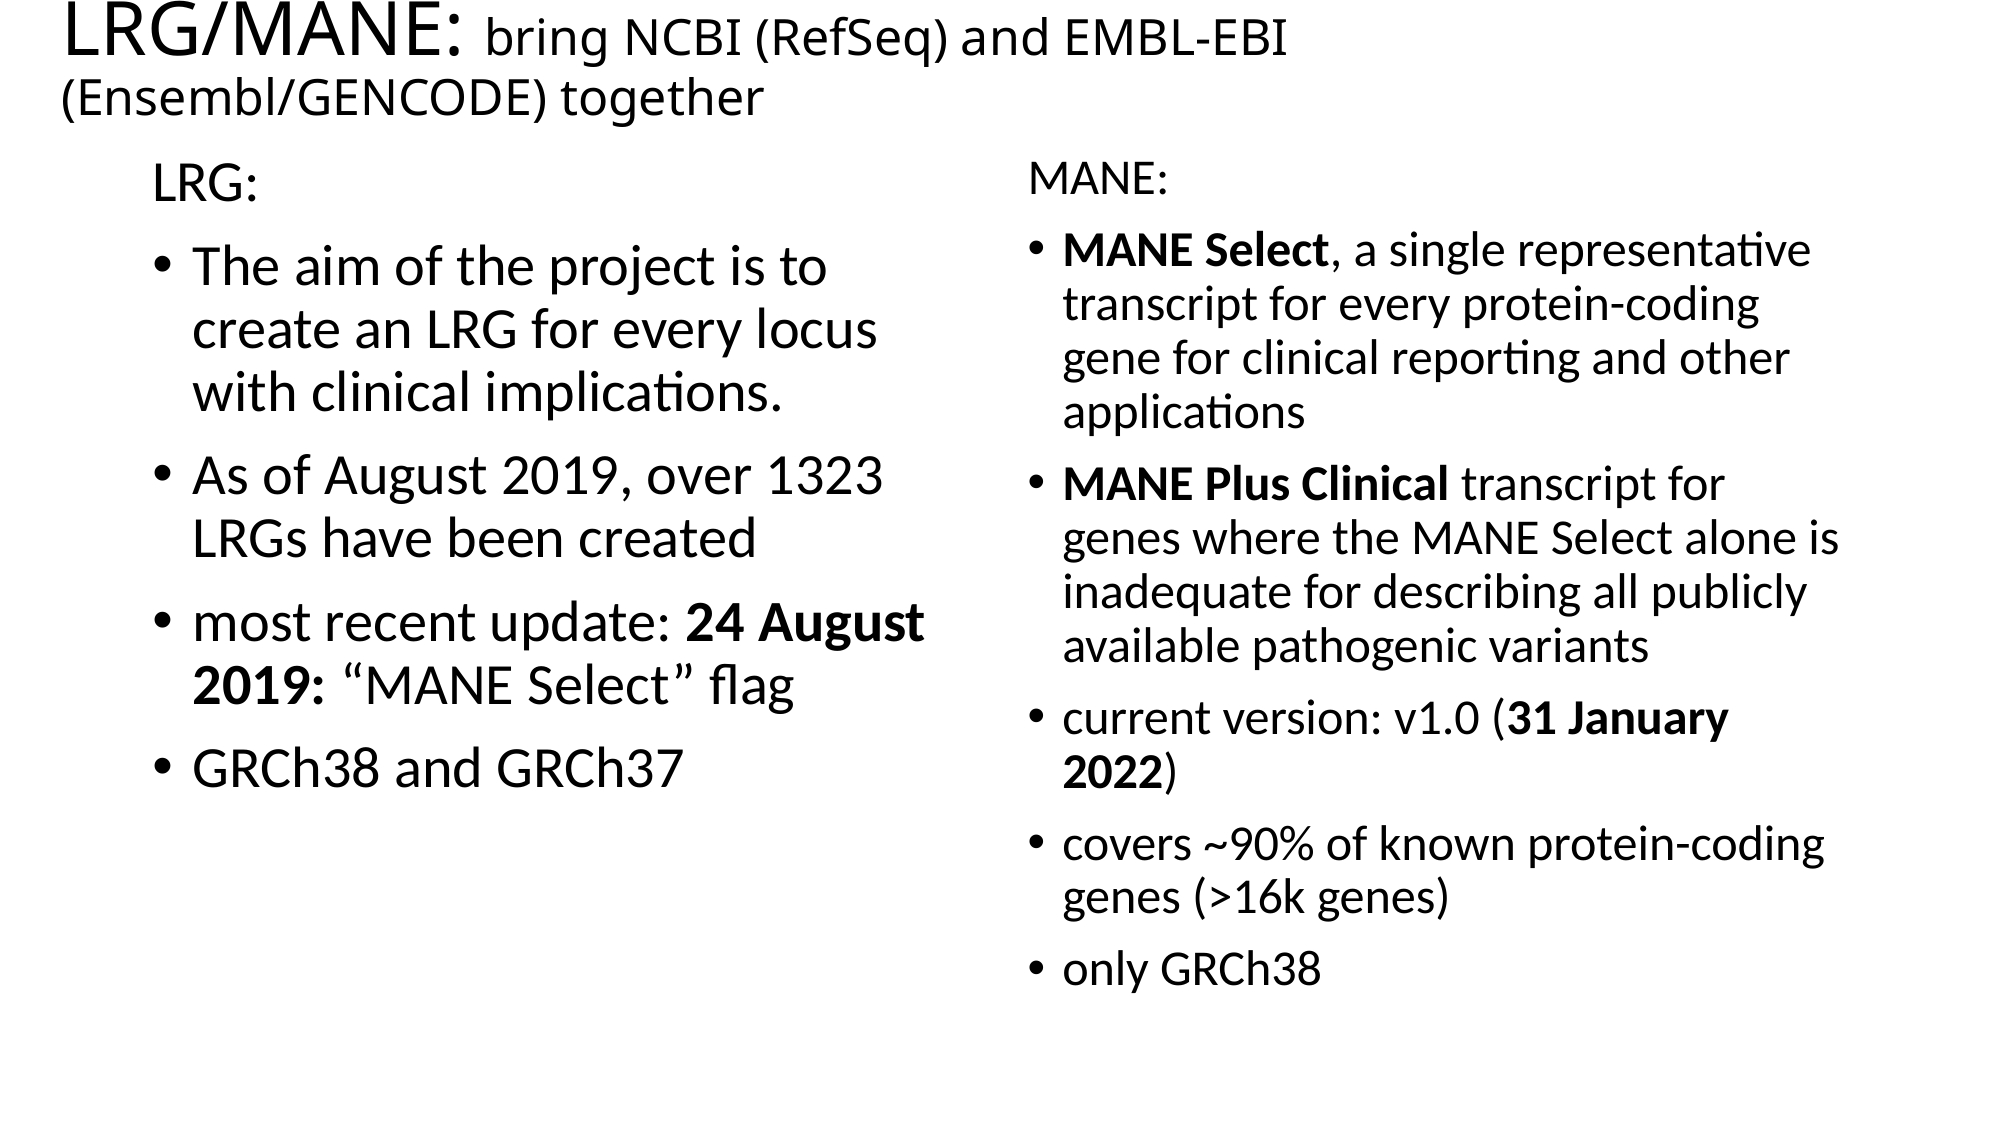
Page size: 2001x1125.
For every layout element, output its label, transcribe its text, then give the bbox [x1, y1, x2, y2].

list MANE: MANE Select, a single representative transcript for every protein-coding gene for clinical reporting and other applications MANE Plus Clinical transcript for genes where the MANE Select alone is inadequate for describing all publicly available pathogenic variants current version: v1.0 (31 January 2022) covers ~90% of known protein-coding genes (>16k genes) only GRCh38 [1012, 144, 1863, 1014]
title LRG/MANE: bring NCBI (RefSeq) and EMBL-EBI (Ensembl/GENCODE) together [46, 26, 1772, 92]
list LRG: The aim of the project is to create an LRG for every locus with clinical implications. As of August 2019, over 1323 LRGs have been created most recent update: 24 August 2019: “MANE Select” flag GRCh38 and GRCh37 [137, 144, 988, 1014]
